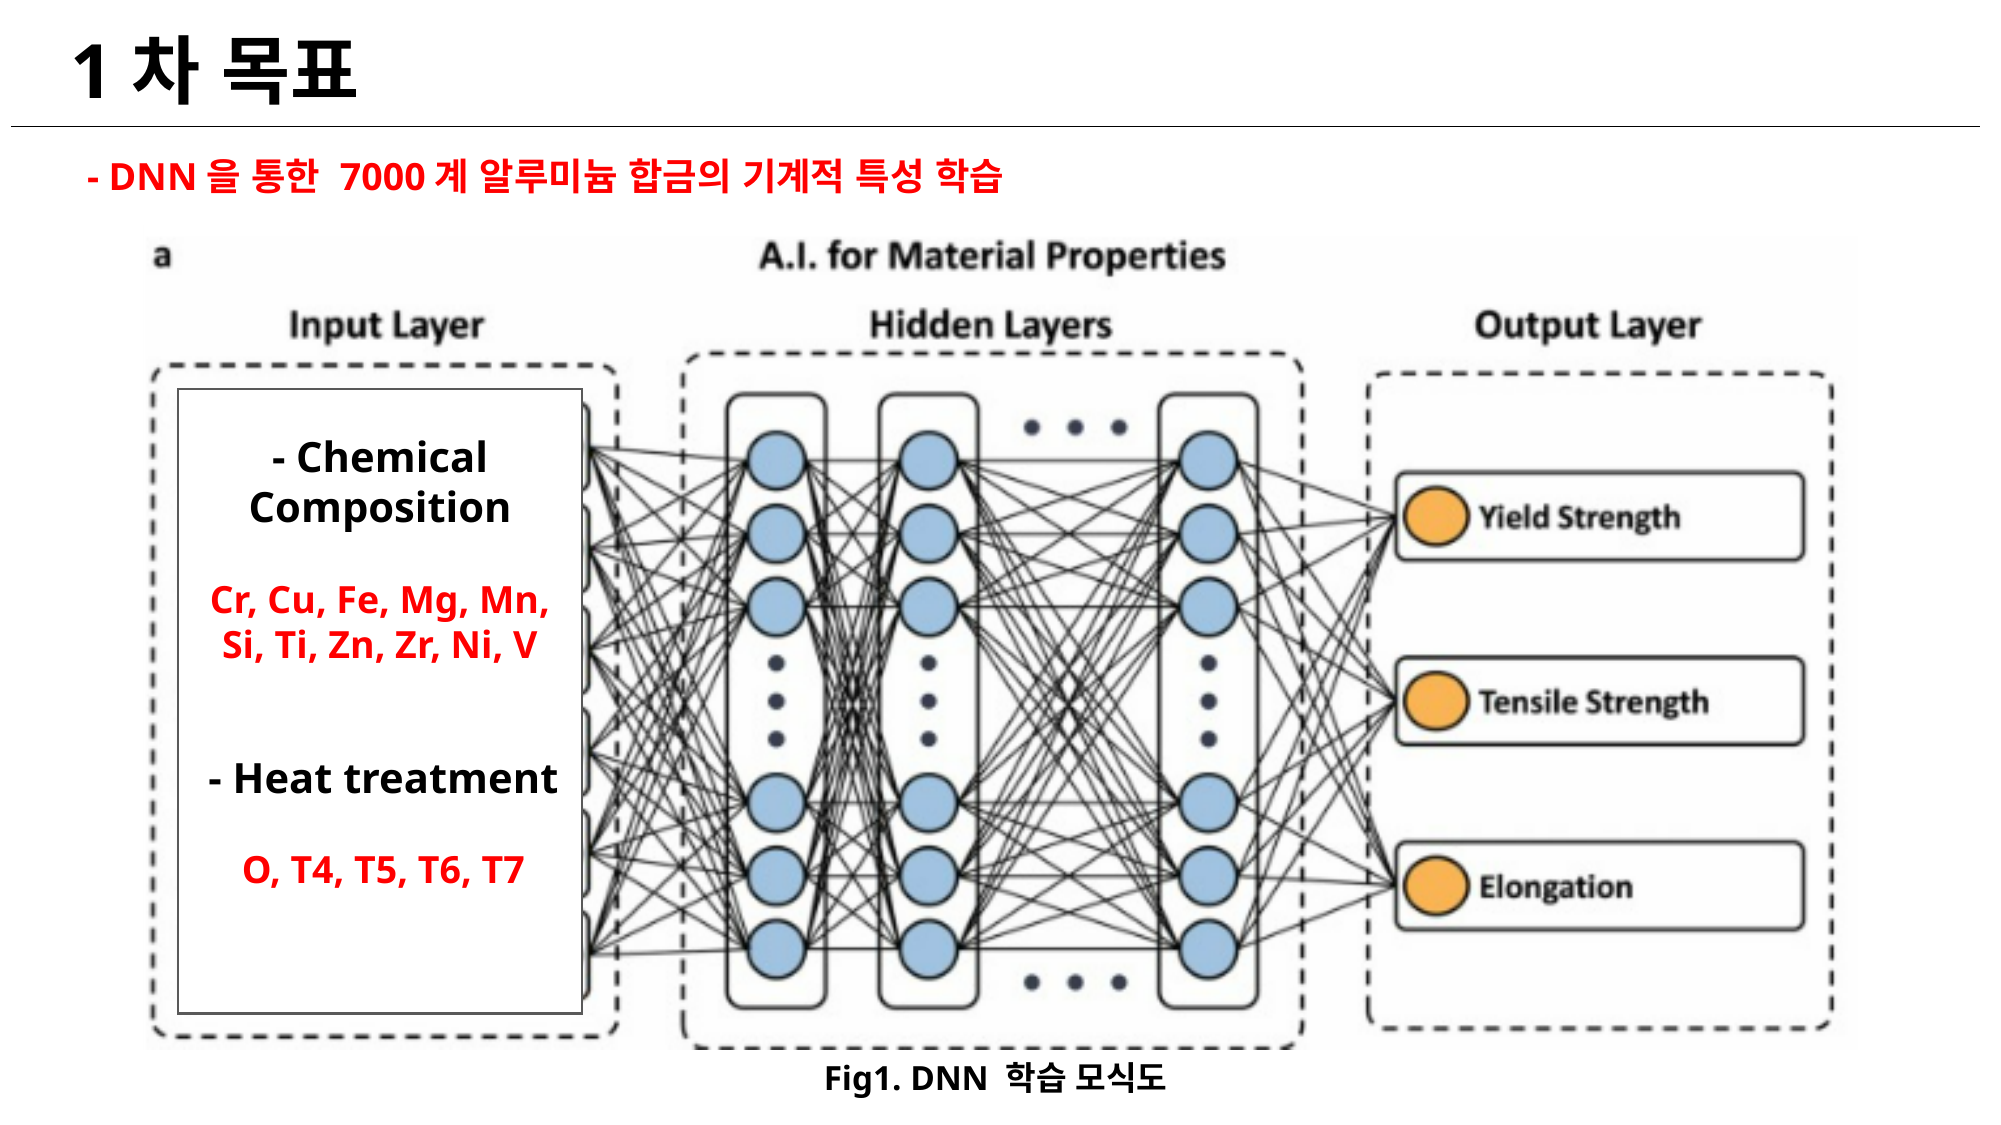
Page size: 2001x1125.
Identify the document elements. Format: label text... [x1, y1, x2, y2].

text_box 1차 목표 [56, 16, 453, 122]
text_box - DNN을 통한 7000계 알루미늄 합금의 기계적 특성 학습 [72, 145, 1582, 206]
text_box Fig1. DNN 학습 모식도 [763, 1050, 1228, 1105]
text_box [142, 225, 1858, 1050]
